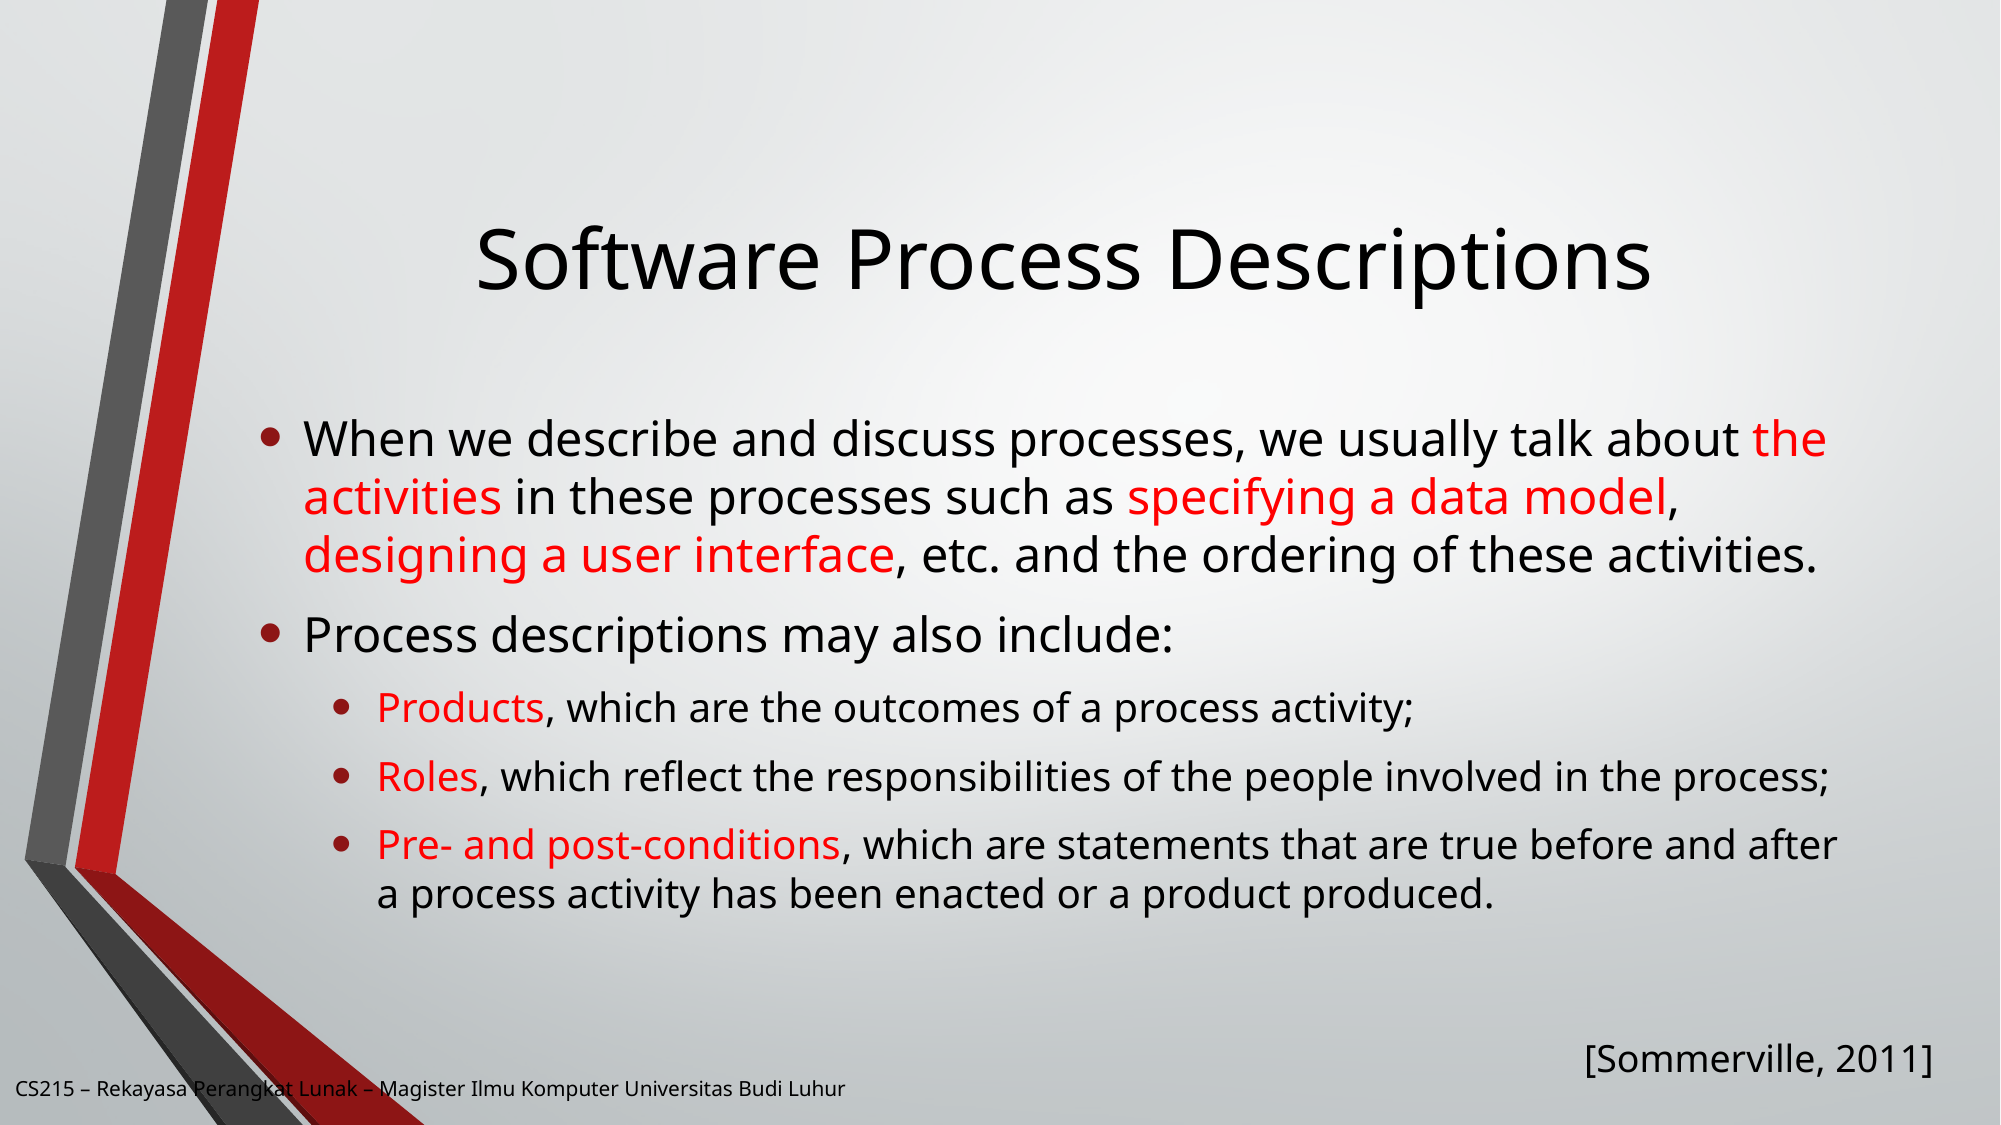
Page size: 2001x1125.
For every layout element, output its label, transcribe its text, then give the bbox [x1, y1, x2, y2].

list When we describe and discuss processes, we usually talk about the activities in these processes such as specifying a data model, designing a user interface, etc. and the ordering of these activities. Process descriptions may also include: Products, which are the outcomes of a process activity; Roles, which reflect the responsibilities of the people involved in the process; Pre- and post-conditions, which are statements that are true before and after a process activity has been enacted or a product produced. [243, 399, 1887, 1024]
text_box [Sommerville, 2011] [1569, 1027, 1949, 1088]
title Software Process Descriptions [243, 112, 1887, 399]
footer CS215 – Rekayasa Perangkat Lunak – Magister Ilmu Komputer Universitas Budi Luhur [0, 1059, 1163, 1120]
